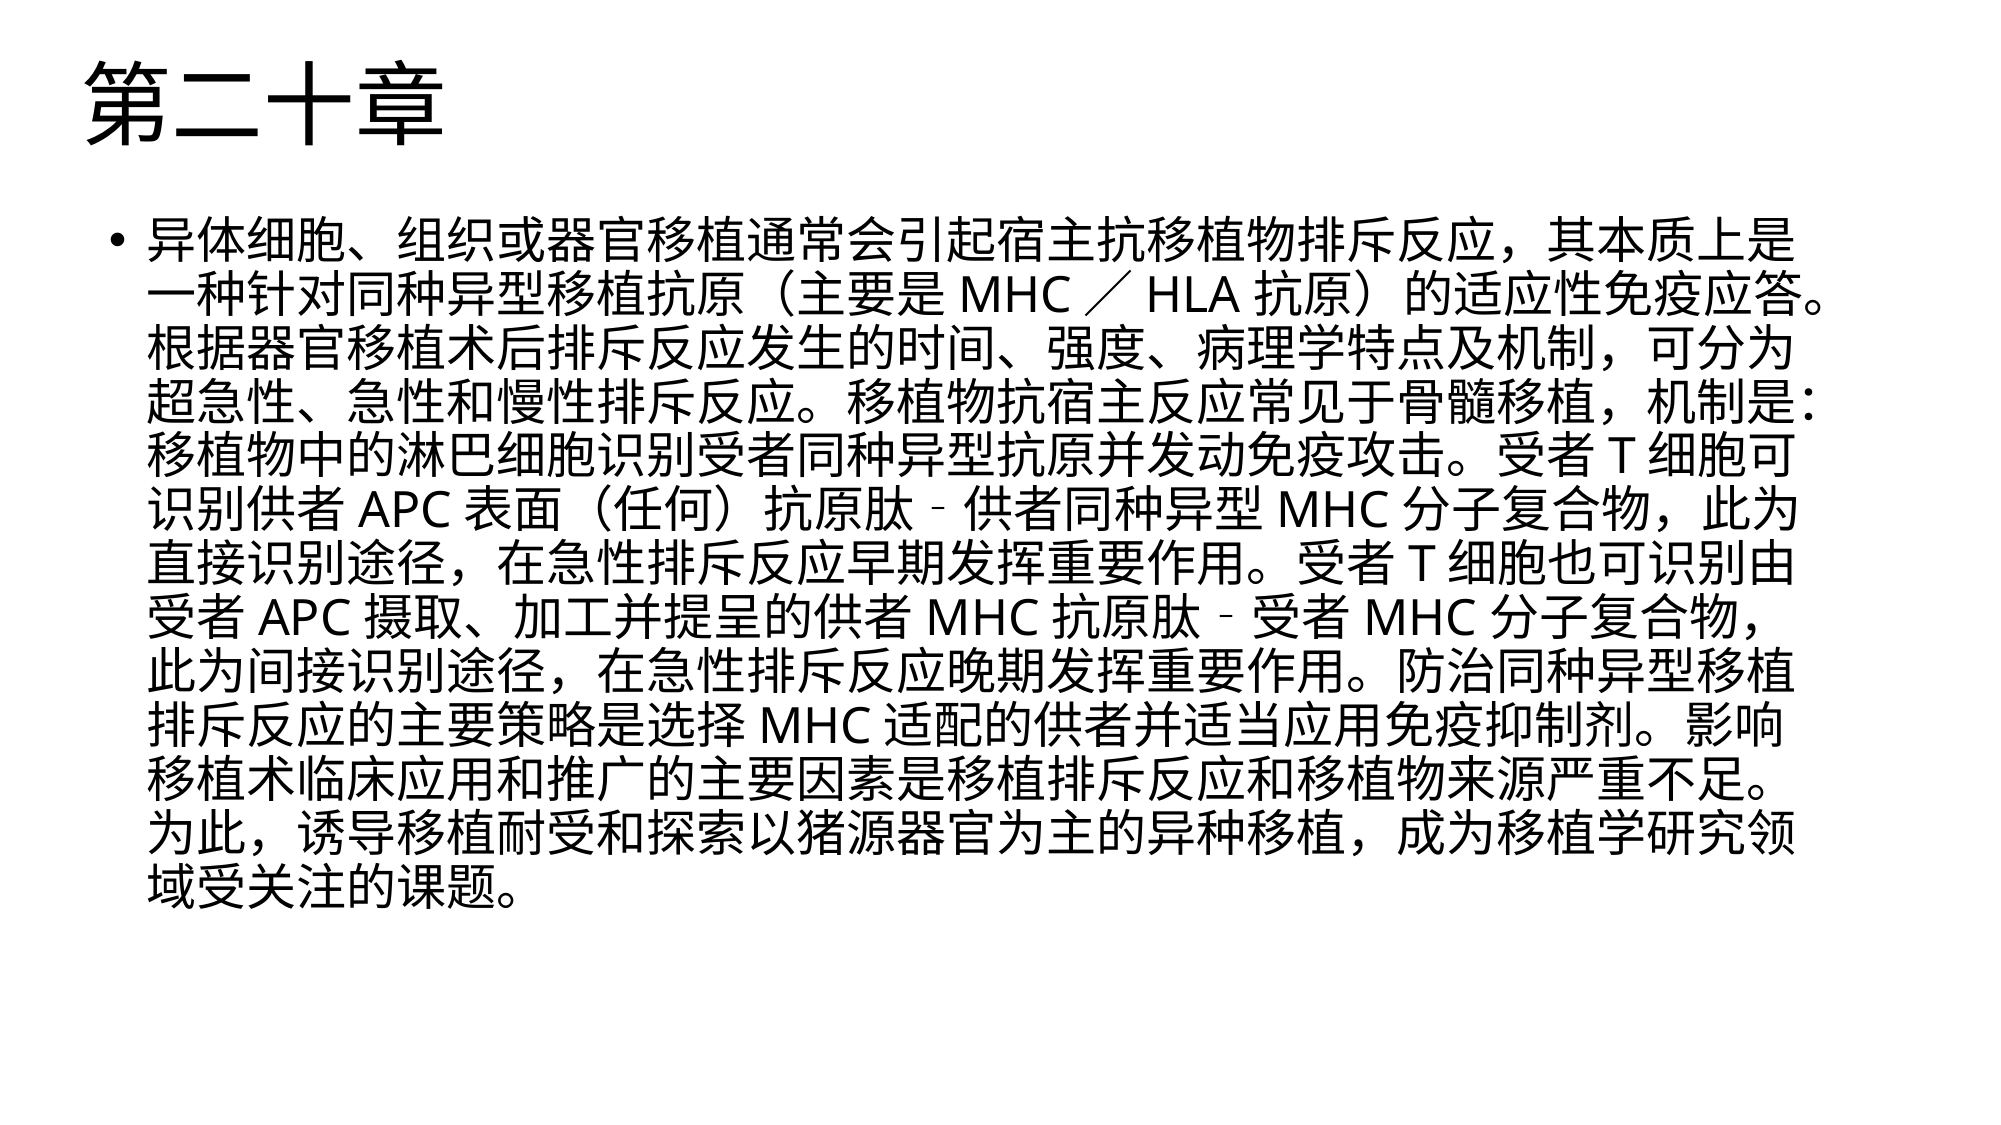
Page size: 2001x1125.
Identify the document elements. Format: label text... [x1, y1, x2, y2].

list 异体细胞、组织或器官移植通常会引起宿主抗移植物排斥反应，其本质上是一种针对同种异型移植抗原（主要是MHC／HLA抗原）的适应性免疫应答。根据器官移植术后排斥反应发生的时间、强度、病理学特点及机制，可分为超急性、急性和慢性排斥反应。移植物抗宿主反应常见于骨髓移植，机制是：移植物中的淋巴细胞识别受者同种异型抗原并发动免疫攻击。受者T细胞可识别供者APC表面（任何）抗原肽‐供者同种异型MHC分子复合物，此为直接识别途径，在急性排斥反应早期发挥重要作用。受者T细胞也可识别由受者APC摄取、加工并提呈的供者MHC抗原肽‐受者MHC分子复合物，此为间接识别途径，在急性排斥反应晚期发挥重要作用。防治同种异型移植排斥反应的主要策略是选择MHC适配的供者并适当应用免疫抑制剂。影响移植术临床应用和推广的主要因素是移植排斥反应和移植物来源严重不足。为此，诱导移植耐受和探索以猪源器官为主的异种移植，成为移植学研究领域受关注的课题。 [93, 207, 1819, 922]
title 第二十章 [65, 0, 1791, 218]
